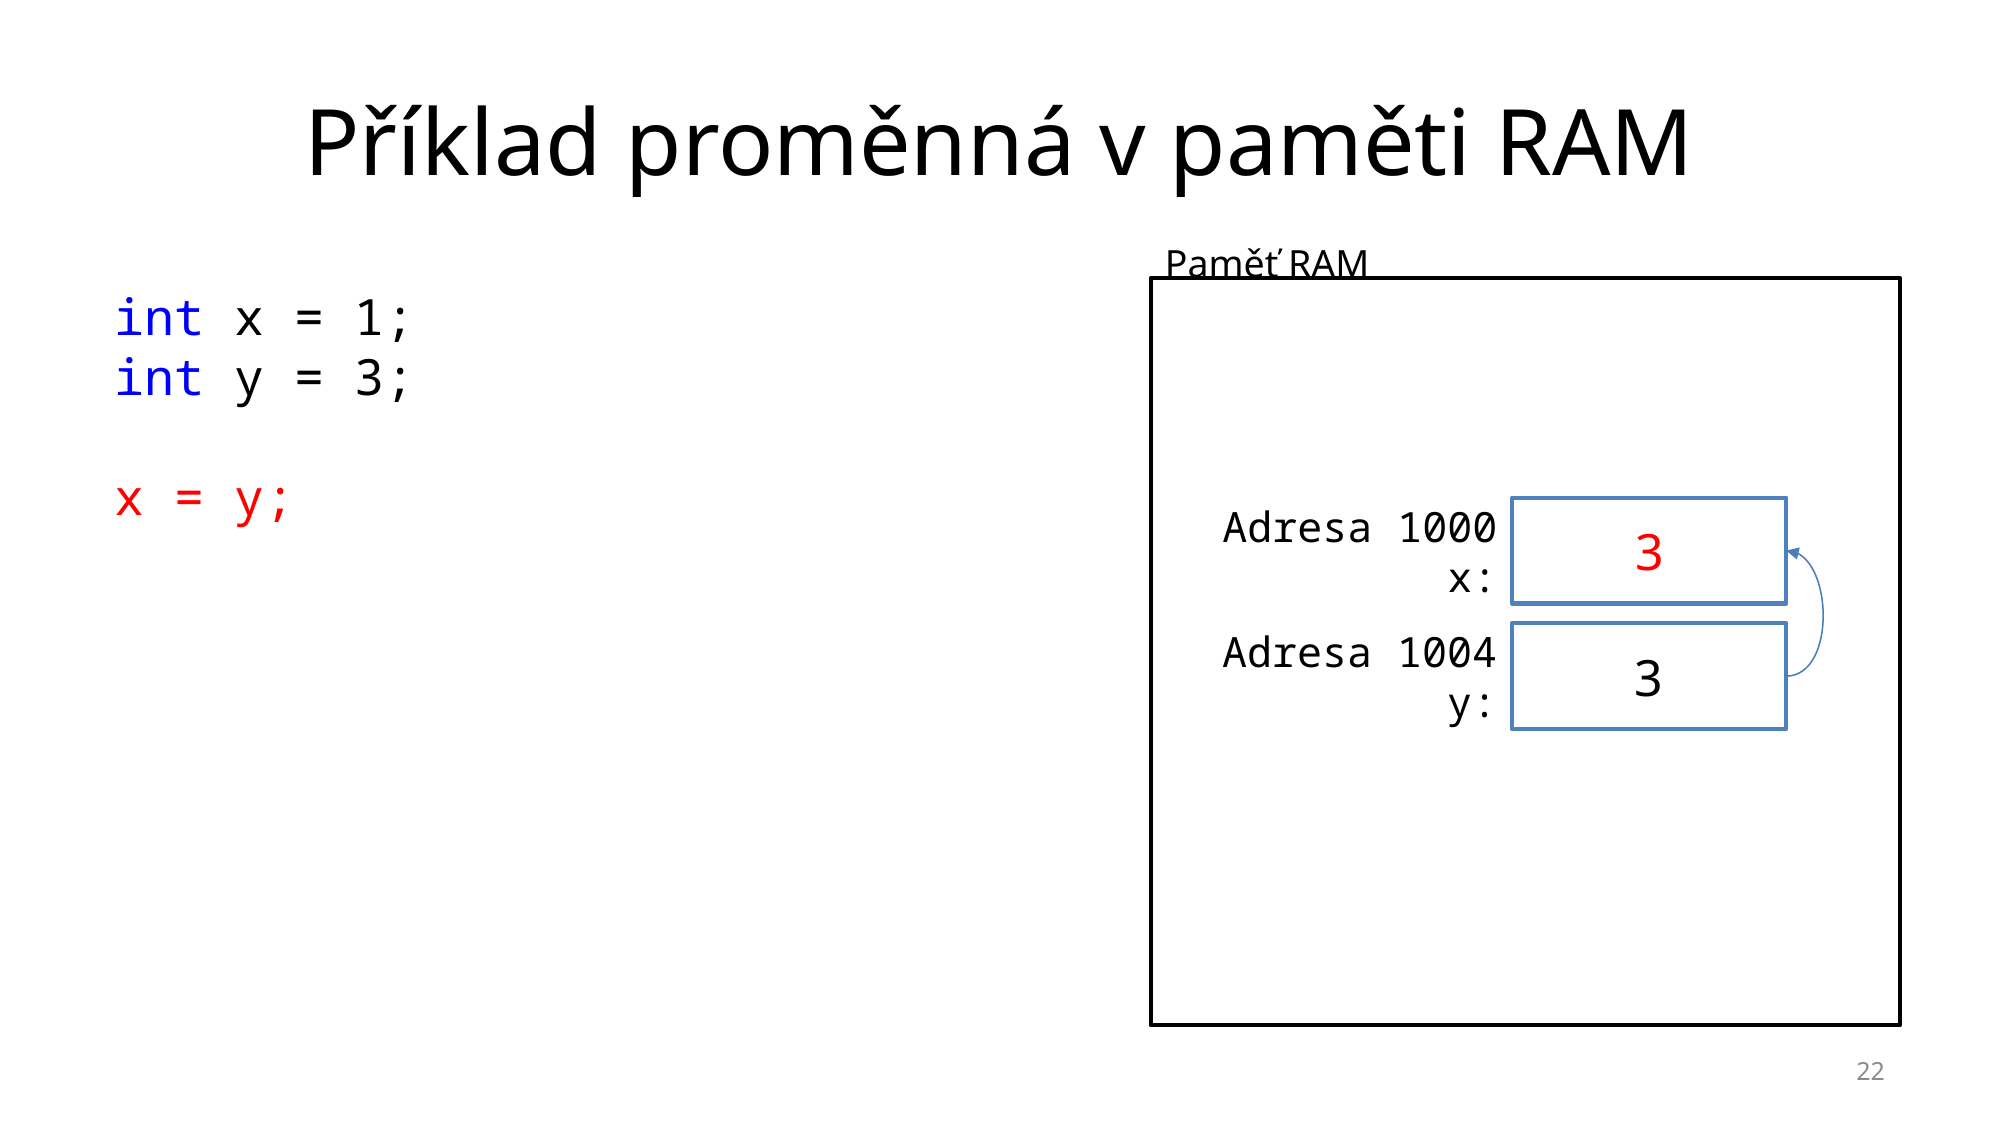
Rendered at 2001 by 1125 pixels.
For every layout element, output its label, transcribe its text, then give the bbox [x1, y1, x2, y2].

slide_number 22 [1433, 1042, 1900, 1103]
text_box Adresa 1000 x: [1199, 493, 1512, 608]
text_box [1149, 276, 1902, 1027]
title Příklad proměnná v paměti RAM [99, 45, 1900, 233]
text_box 3 [1512, 621, 1788, 731]
text_box Adresa 1004 y: [1199, 618, 1512, 734]
text_box 3 [1512, 496, 1788, 606]
text_box Paměť RAM [1150, 232, 1429, 293]
text_box int x = 1; int y = 3; x = y; [99, 277, 989, 533]
